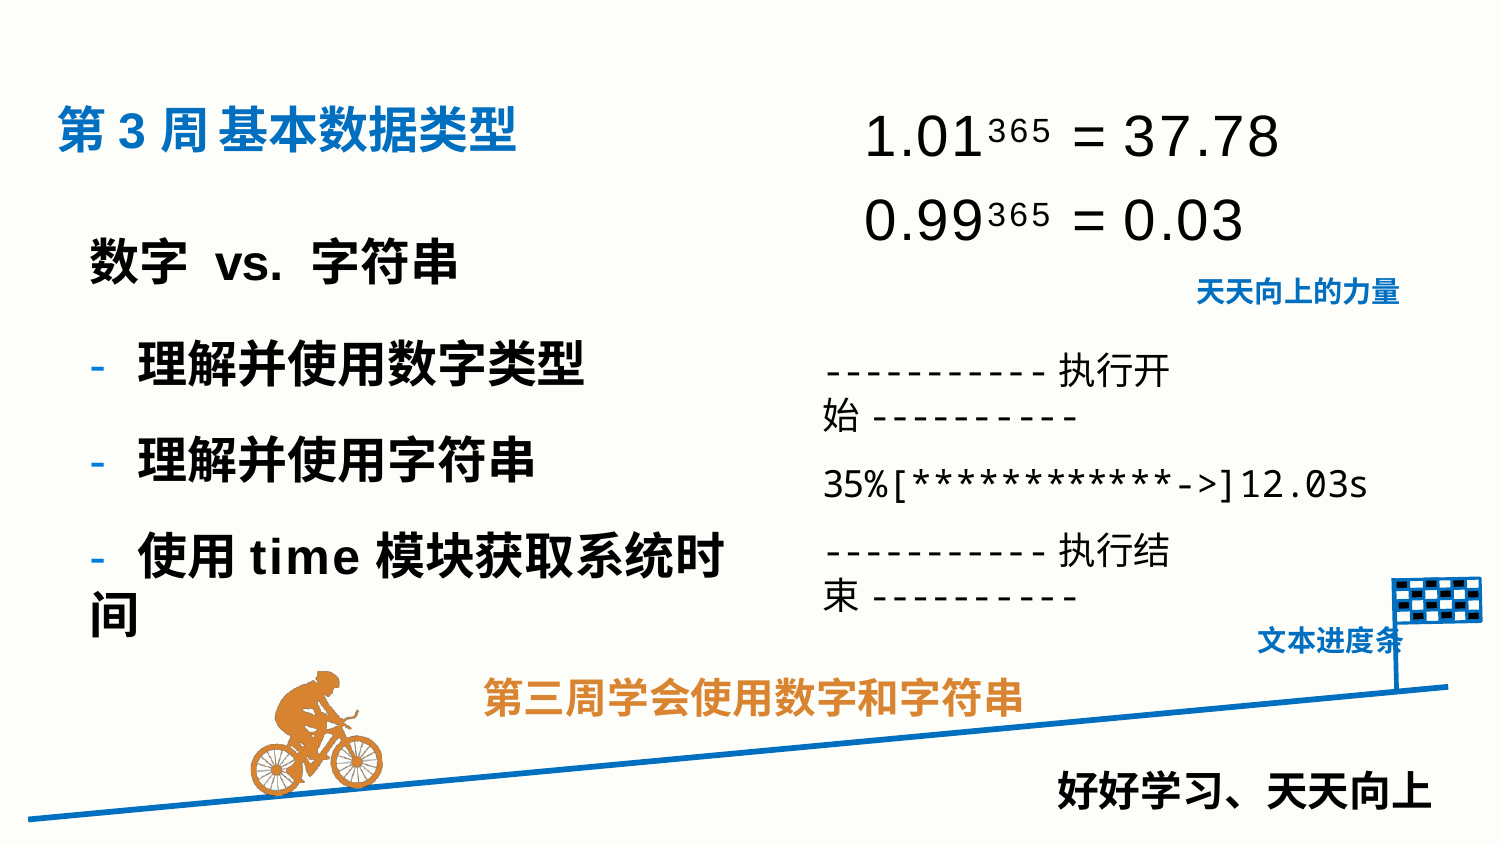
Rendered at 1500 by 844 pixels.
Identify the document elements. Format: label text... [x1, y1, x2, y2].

text_box [1439, 610, 1454, 620]
text_box [1466, 611, 1481, 621]
text_box [1406, 600, 1411, 611]
text_box [1451, 578, 1466, 589]
text_box [1424, 600, 1439, 611]
text_box [1424, 578, 1439, 589]
text_box [1453, 600, 1468, 611]
text_box 数字 vs. 字符串 - 理解并使用数字类型 - 理解并使用字符串 - 使用time模块获取系统时间 [87, 230, 742, 644]
text_box 第三周学会使用数字和字符串 好好学习、天天向上 [480, 671, 1436, 815]
text_box 1.01365 = 37.78 0.99365 = 0.03 天天向上的力量 [862, 98, 1404, 309]
text_box [1438, 588, 1453, 599]
text_box [1406, 578, 1482, 623]
text_box [1410, 589, 1424, 599]
text_box [1466, 589, 1480, 600]
text_box [241, 665, 385, 798]
text_box [1411, 611, 1426, 622]
text_box -----------执行开始---------- 35%[************->]12.03s -----------执行结束---------- 文本进度条 [819, 347, 1406, 657]
title 第3周 基本数据类型 [54, 98, 519, 240]
